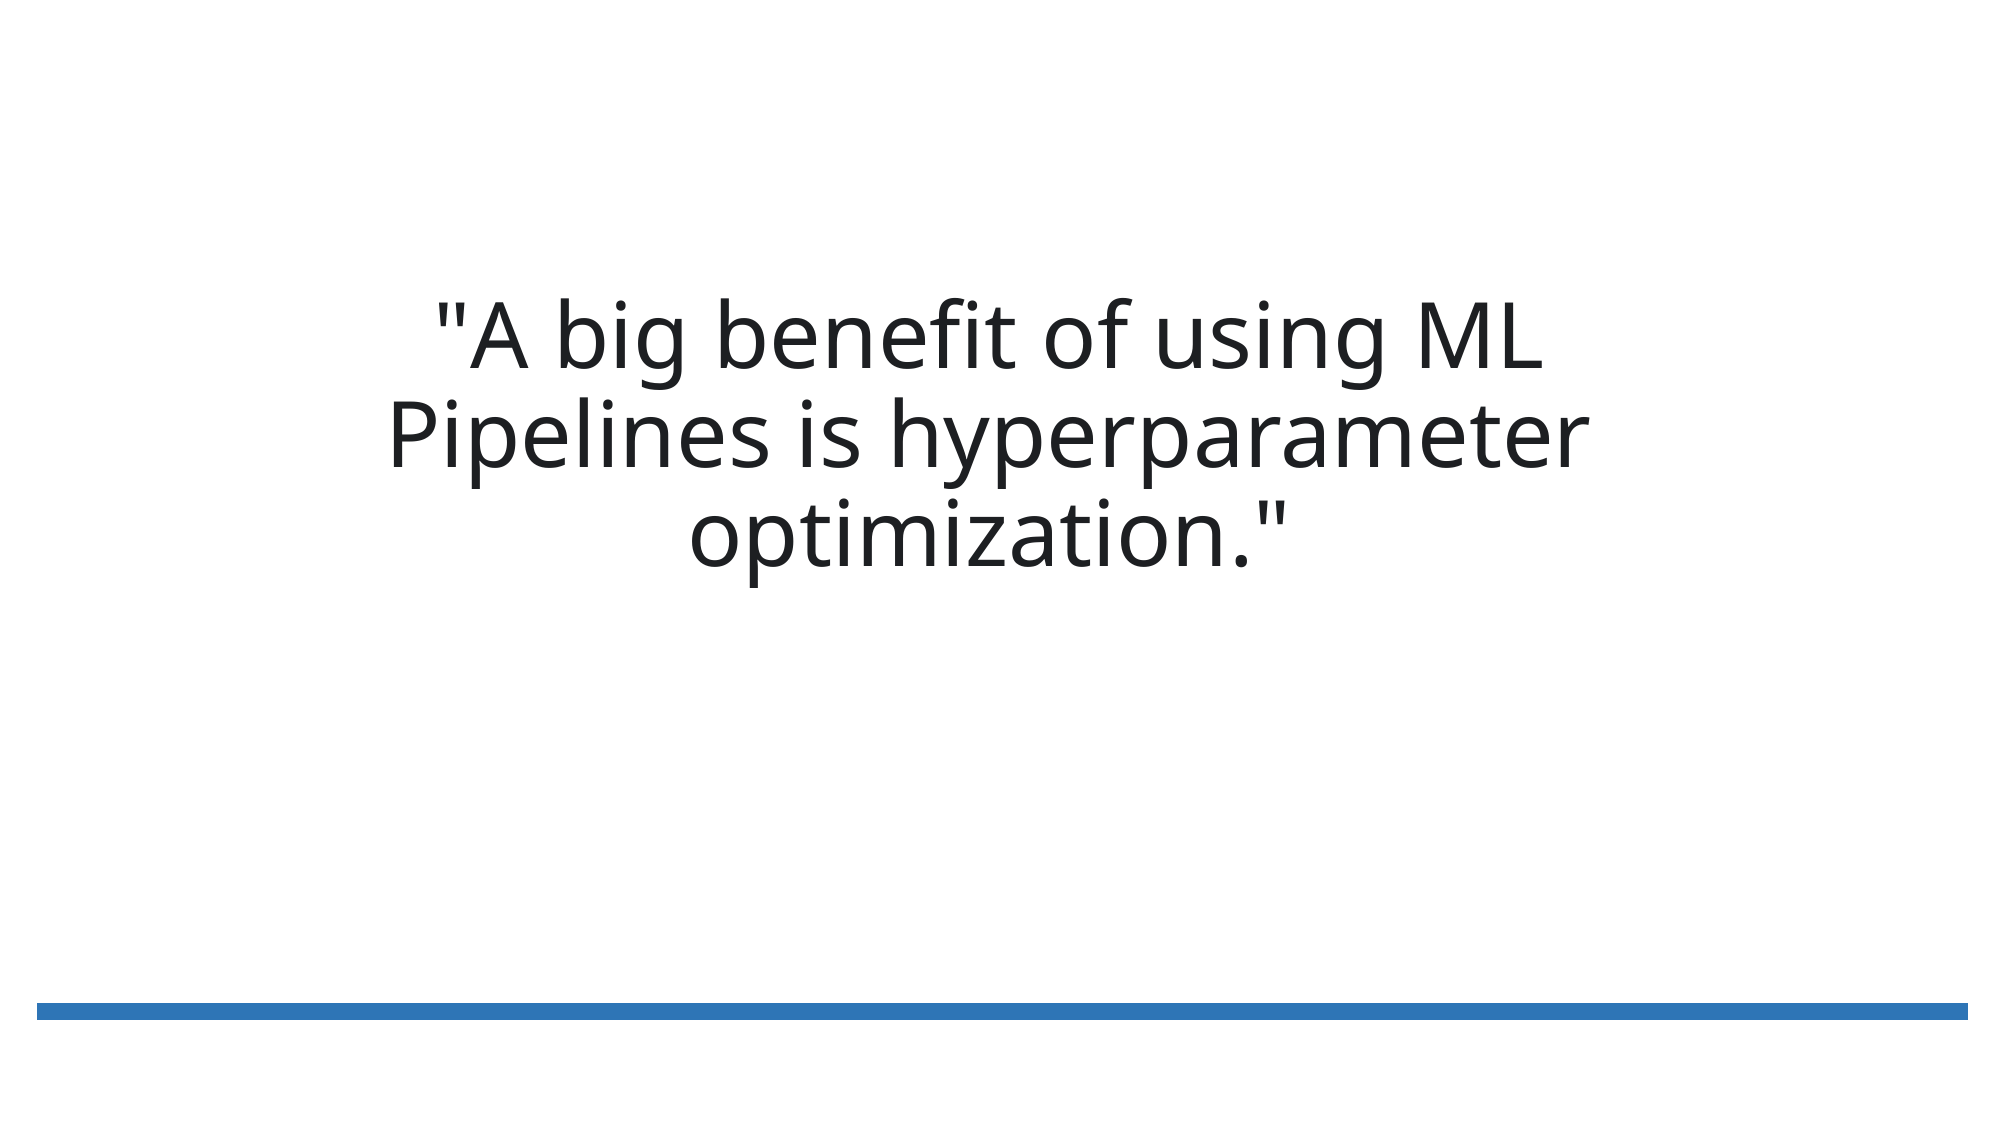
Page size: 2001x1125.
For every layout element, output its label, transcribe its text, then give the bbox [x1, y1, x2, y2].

title "A big benefit of using ML Pipelines is hyperparameter optimization." [353, 350, 1626, 595]
